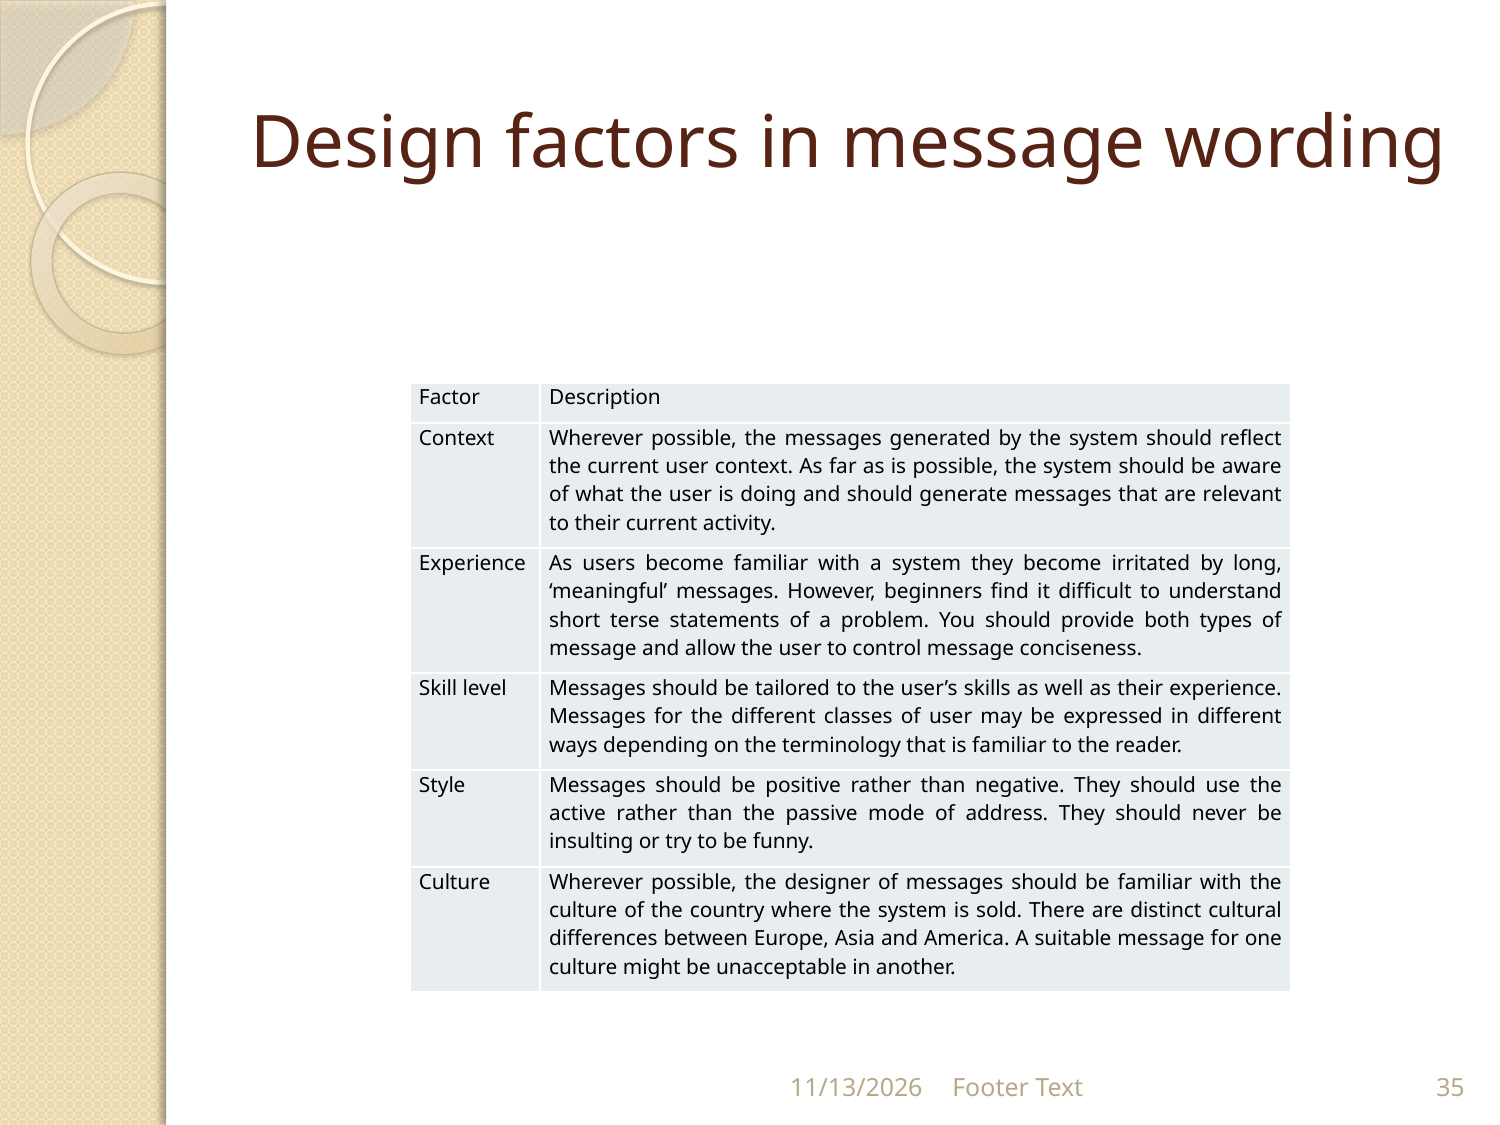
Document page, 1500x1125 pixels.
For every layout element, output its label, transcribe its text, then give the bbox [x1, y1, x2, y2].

slide_number 35 [1413, 1034, 1488, 1113]
table_cell As users become familiar with a system they become irritated by long, ‘meaningful’ messages. However, beginners find it difficult to understand short terse statements of a problem. You should provide both types of message and allow the user to control message conciseness. [541, 549, 1290, 672]
table_cell Skill level [411, 674, 539, 769]
table_header Description [541, 384, 1290, 422]
title Design factors in message wording [235, 45, 1466, 233]
table_header Factor [411, 384, 539, 422]
table_cell Style [411, 771, 539, 866]
table_cell Experience [411, 549, 539, 672]
table_cell Culture [411, 868, 539, 991]
table_cell Messages should be tailored to the user’s skills as well as their experience. Messages for the different classes of user may be expressed in different ways depending on the terminology that is familiar to the reader. [541, 674, 1290, 769]
table_cell Context [411, 424, 539, 547]
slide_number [587, 1034, 937, 1113]
footer Footer Text [937, 1034, 1413, 1113]
table_cell Wherever possible, the designer of messages should be familiar with the culture of the country where the system is sold. There are distinct cultural differences between Europe, Asia and America. A suitable message for one culture might be unacceptable in another. [541, 868, 1290, 991]
table_cell Messages should be positive rather than negative. They should use the active rather than the passive mode of address. They should never be insulting or try to be funny. [541, 771, 1290, 866]
table_cell Wherever possible, the messages generated by the system should reflect the current user context. As far as is possible, the system should be aware of what the user is doing and should generate messages that are relevant to their current activity. [541, 424, 1290, 547]
